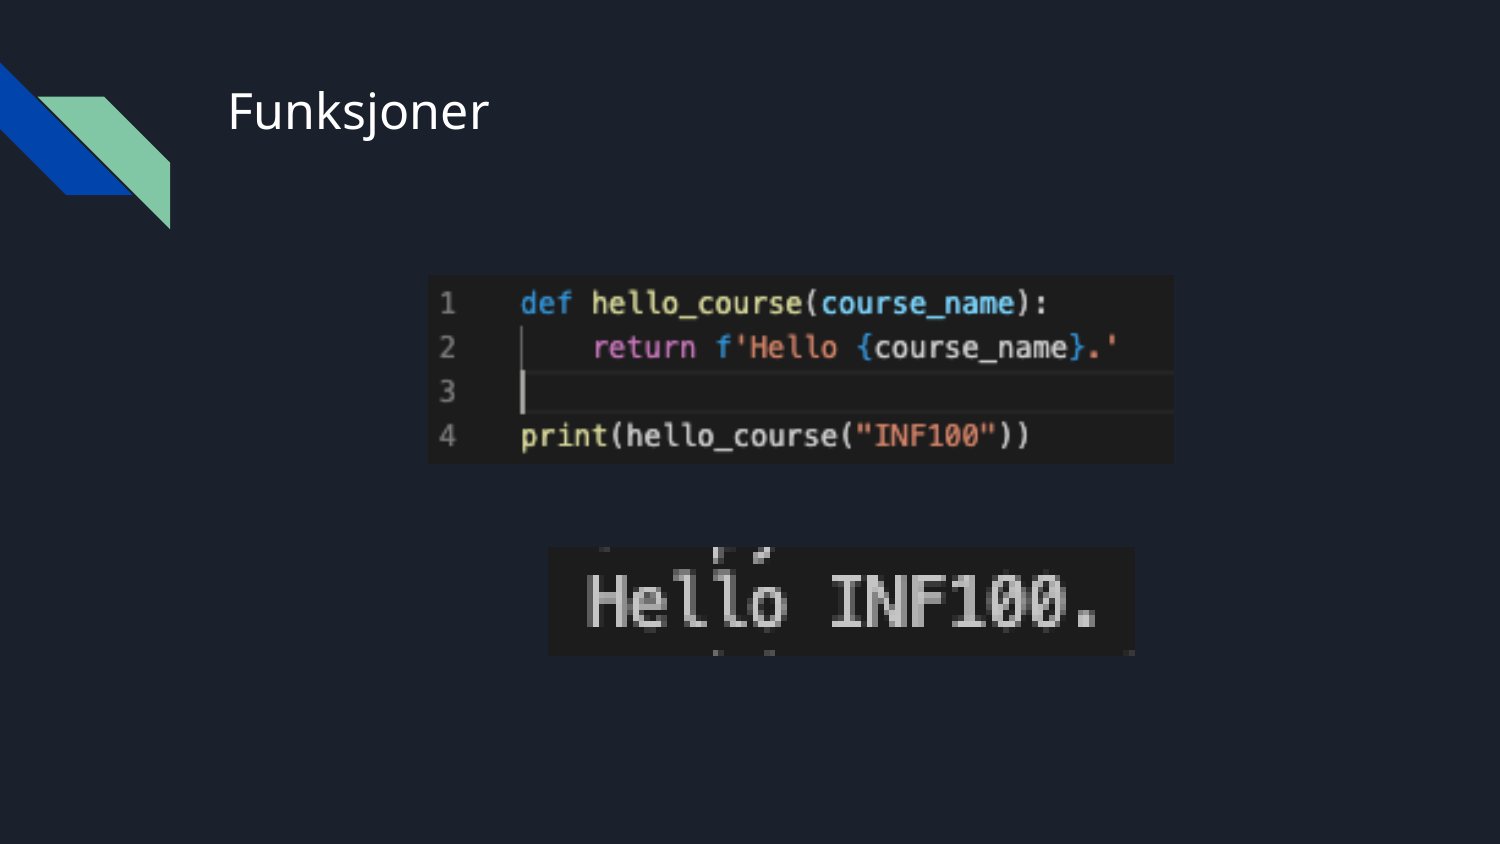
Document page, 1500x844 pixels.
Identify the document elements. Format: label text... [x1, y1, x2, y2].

picture [547, 547, 1135, 656]
picture [428, 275, 1175, 464]
title Funksjoner [212, 64, 1368, 215]
